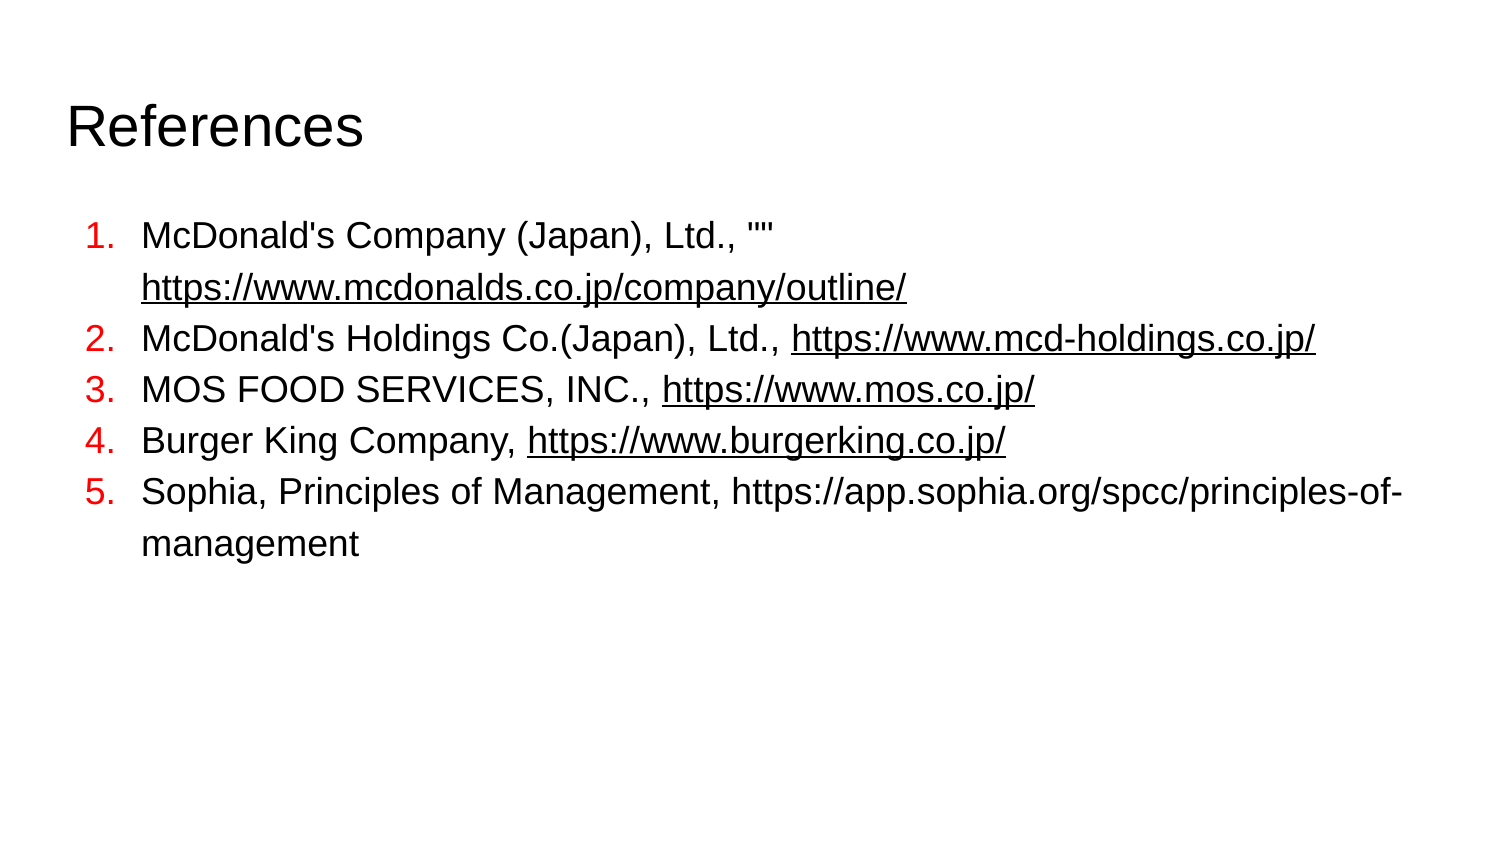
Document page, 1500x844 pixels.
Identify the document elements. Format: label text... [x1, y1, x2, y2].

title References [51, 72, 1449, 167]
list McDonald's Company (Japan), Ltd., "" https://www.mcdonalds.co.jp/company/outline/ McDonald's Holdings Co.(Japan), Ltd., https://www.mcd-holdings.co.jp/ MOS FOOD SERVICES, INC., https://www.mos.co.jp/ Burger King Company, https://www.burgerking.co.jp/ Sophia, Principles of Management, https://app.sophia.org/spcc/principles-of-management [51, 189, 1449, 814]
